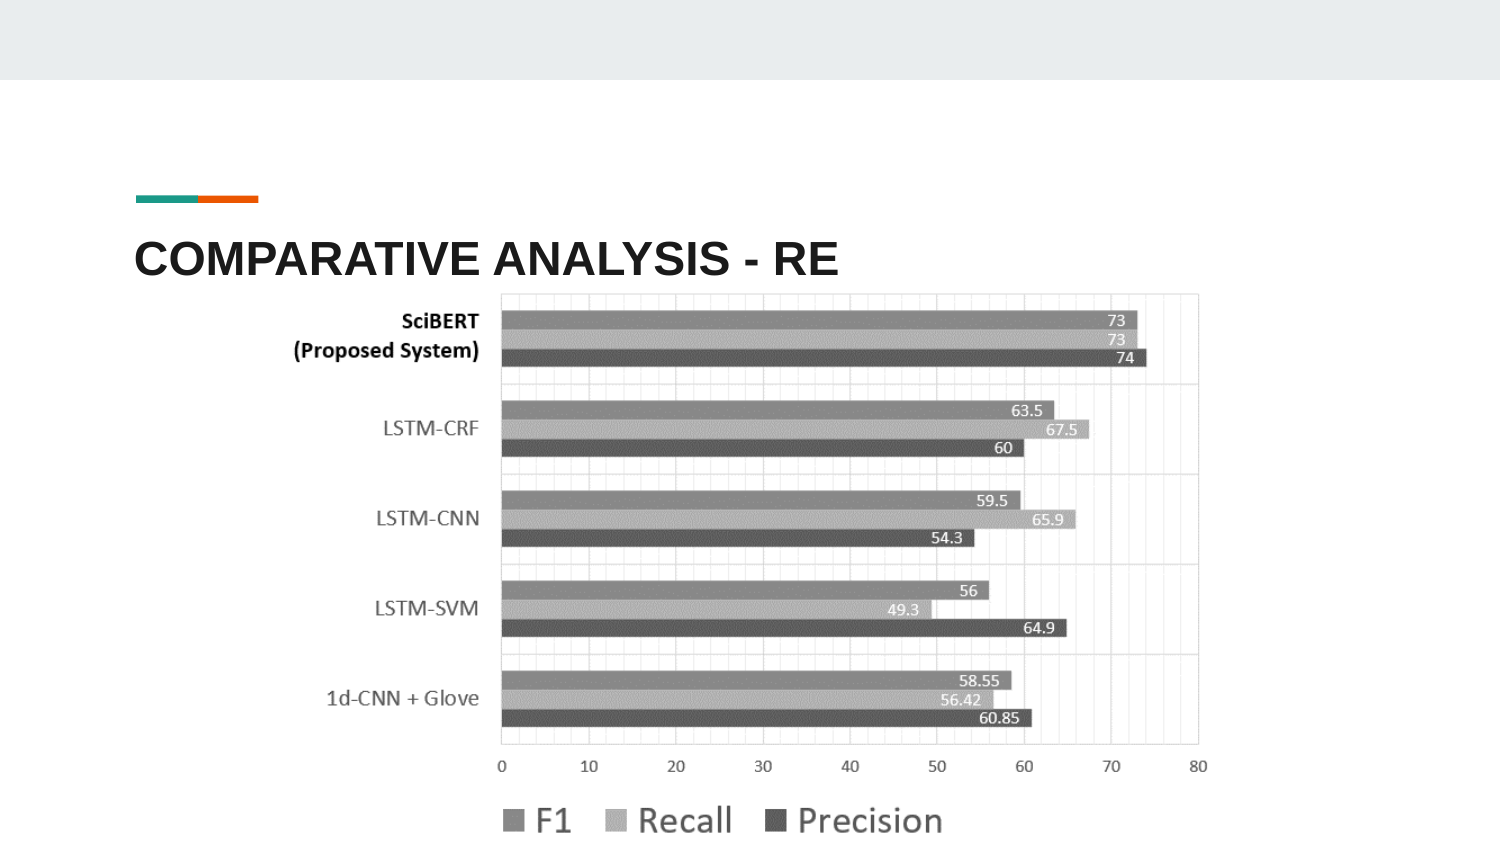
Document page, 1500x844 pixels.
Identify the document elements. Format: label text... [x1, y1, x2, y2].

picture [285, 280, 1215, 844]
title COMPARATIVE ANALYSIS - RE [118, 212, 1381, 301]
